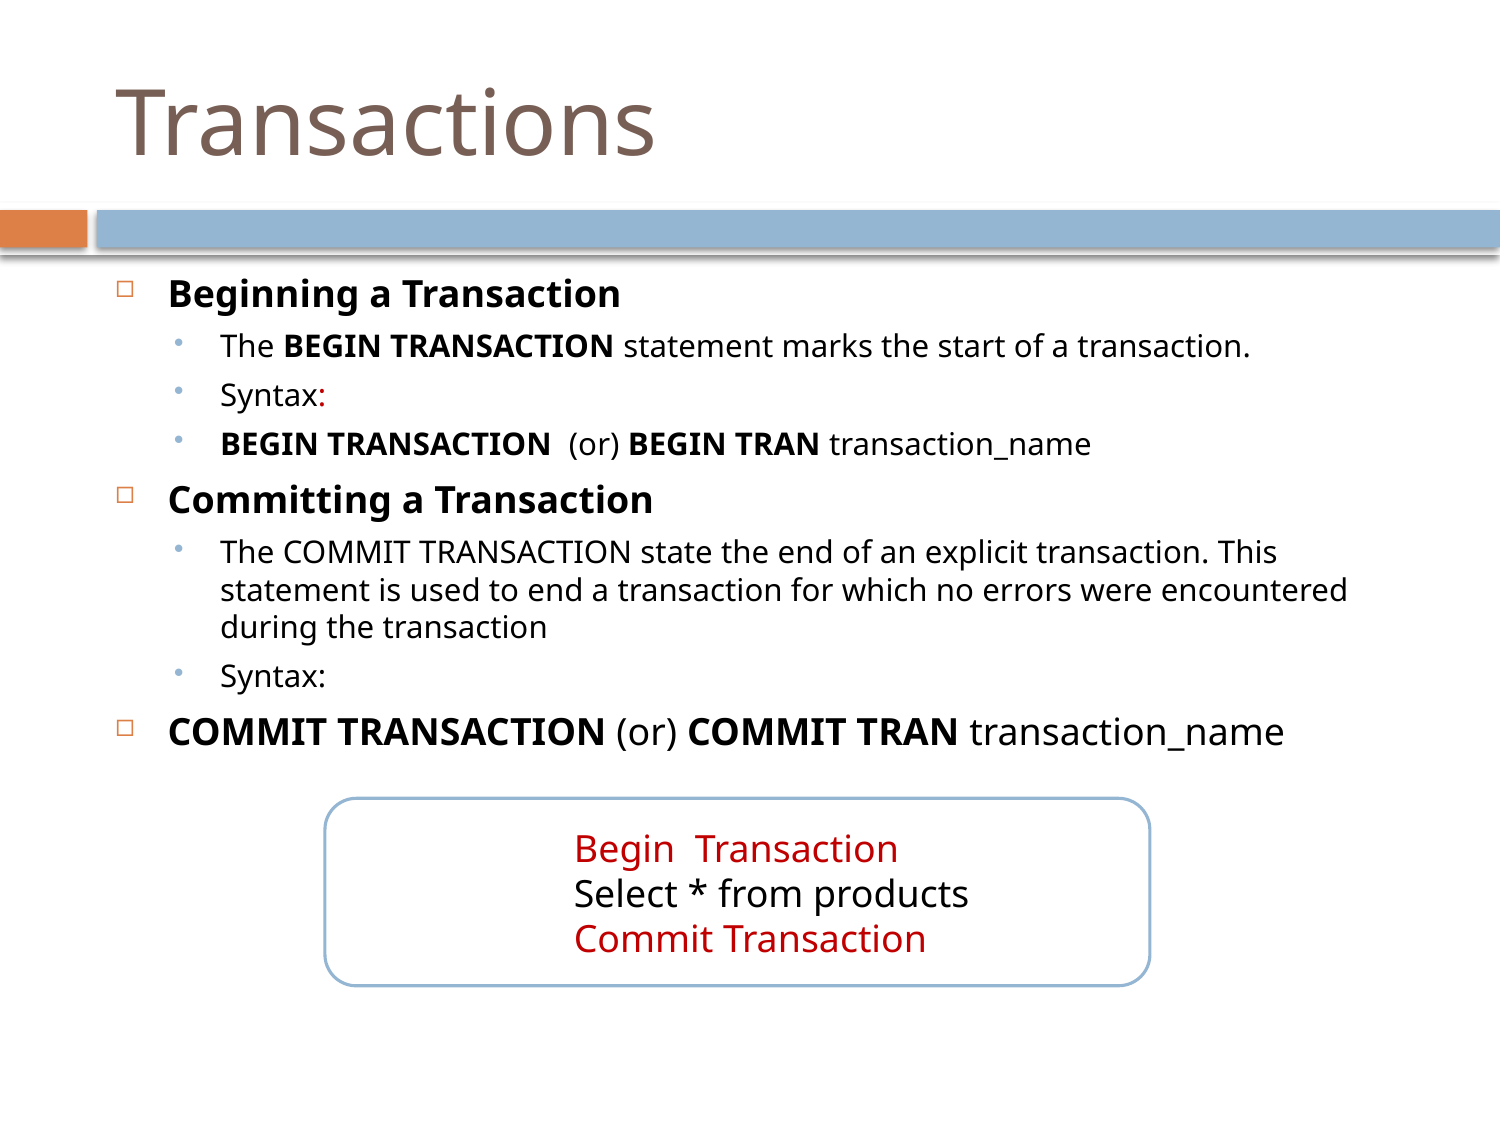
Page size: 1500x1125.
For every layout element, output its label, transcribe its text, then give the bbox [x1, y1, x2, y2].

list Beginning a Transaction The BEGIN TRANSACTION statement marks the start of a transaction. Syntax: BEGIN TRANSACTION (or) BEGIN TRAN transaction_name Committing a Transaction The COMMIT TRANSACTION state the end of an explicit transaction. This statement is used to end a transaction for which no errors were encountered during the transaction Syntax: COMMIT TRANSACTION (or) COMMIT TRAN transaction_name [100, 262, 1438, 1000]
title Transactions [100, 37, 1438, 200]
text_box Begin Transaction Select * from products Commit Transaction [323, 796, 1152, 988]
